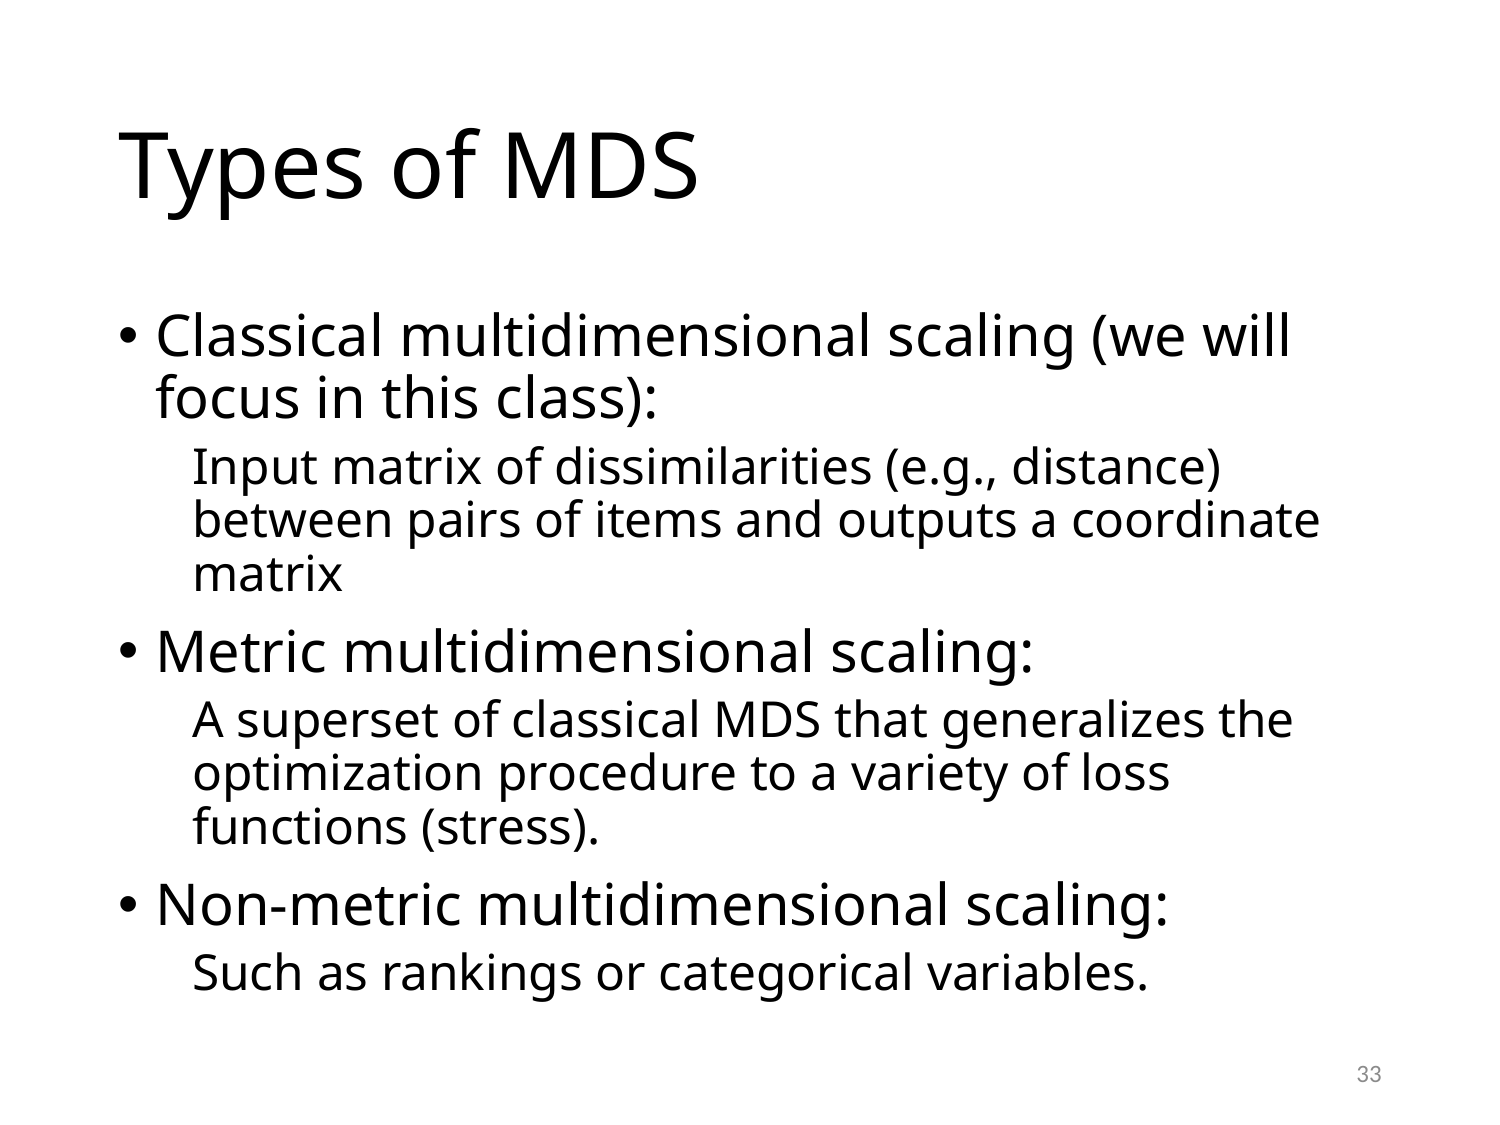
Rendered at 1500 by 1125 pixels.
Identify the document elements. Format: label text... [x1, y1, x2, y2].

list Classical multidimensional scaling (we will focus in this class): Input matrix of dissimilarities (e.g., distance) between pairs of items and outputs a coordinate matrix Metric multidimensional scaling: A superset of classical MDS that generalizes the optimization procedure to a variety of loss functions (stress). Non-metric multidimensional scaling: Such as rankings or categorical variables. [103, 299, 1397, 1014]
slide_number 33 [1059, 1042, 1397, 1103]
title Types of MDS [103, 59, 1397, 278]
